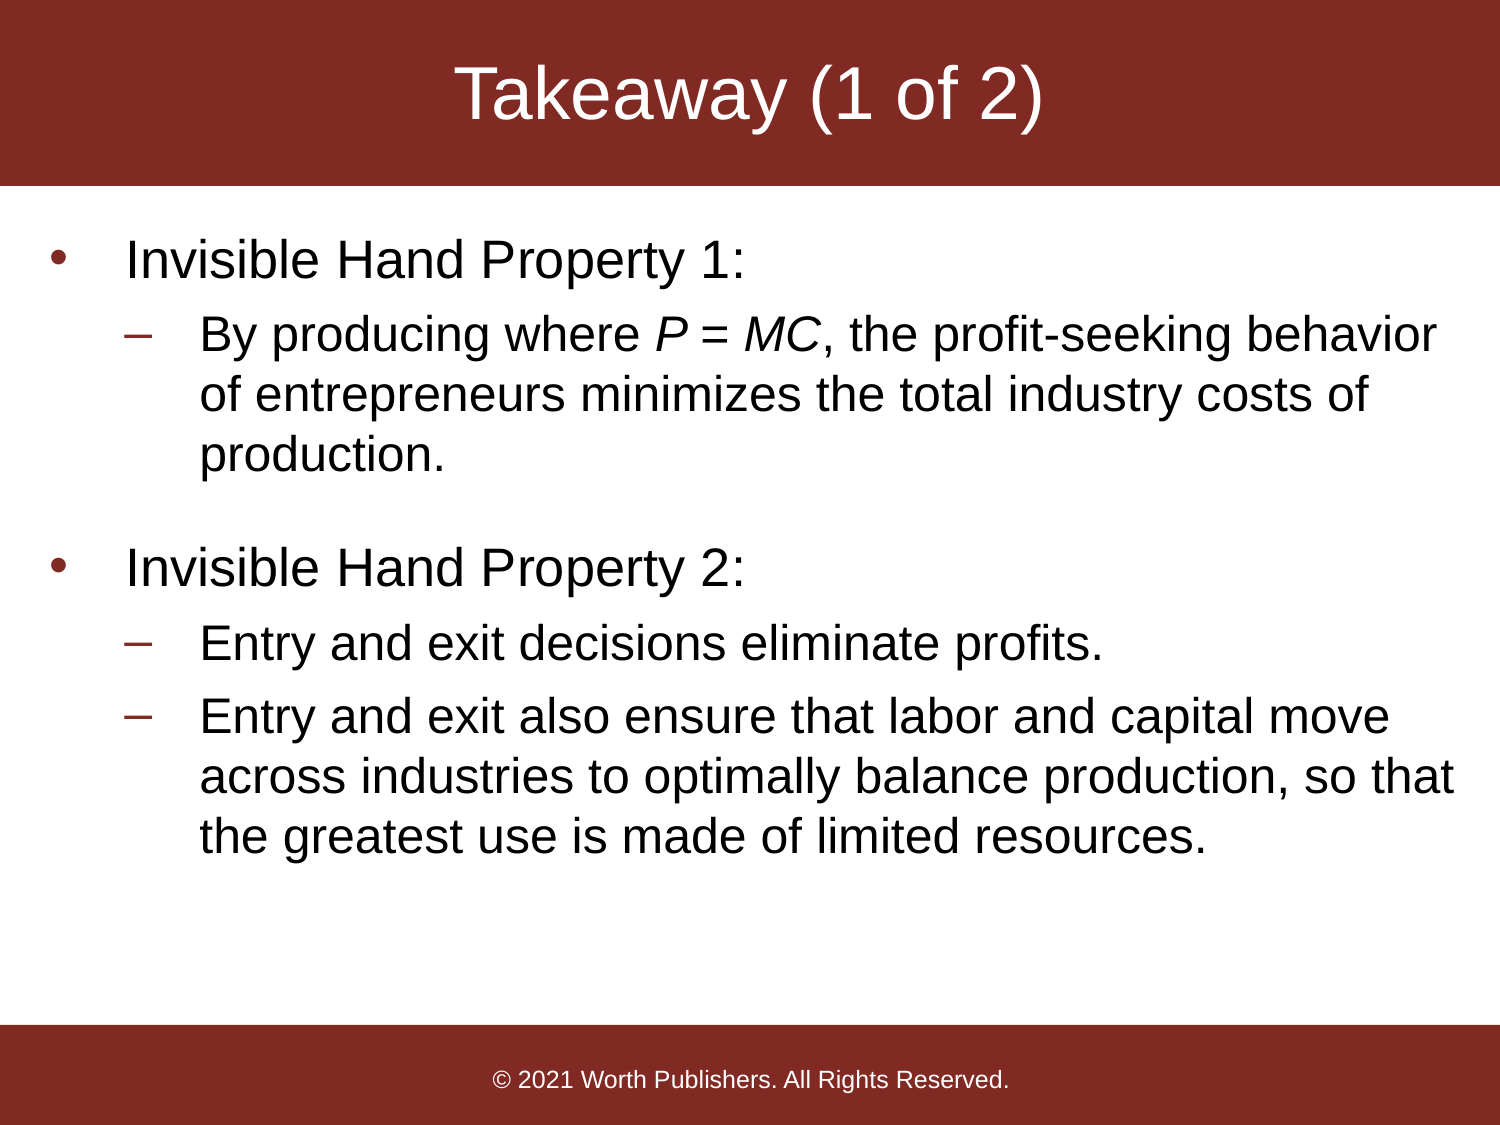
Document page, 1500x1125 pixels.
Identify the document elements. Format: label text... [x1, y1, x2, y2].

list Invisible Hand Property 1: By producing where P = MC, the profit-seeking behavior of entrepreneurs minimizes the total industry costs of production. Invisible Hand Property 2: Entry and exit decisions eliminate profits. Entry and exit also ensure that labor and capital move across industries to optimally balance production, so that the greatest use is made of limited resources. [34, 216, 1472, 1001]
title Takeaway (1 of 2) [0, 2, 1500, 177]
